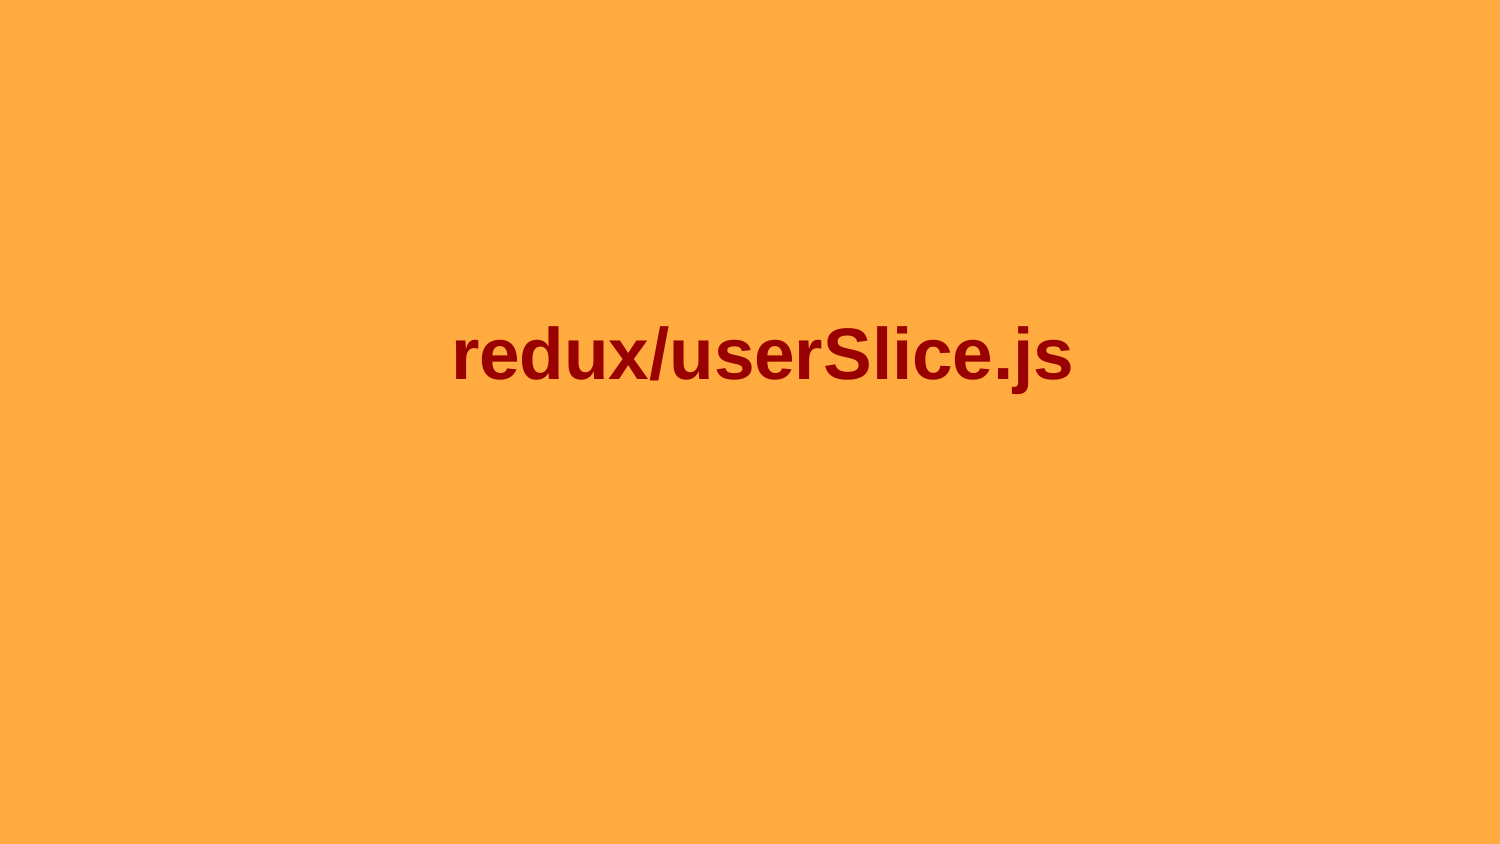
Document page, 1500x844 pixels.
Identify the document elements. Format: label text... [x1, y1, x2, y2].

text_box redux/userSlice.js [330, 291, 1196, 429]
